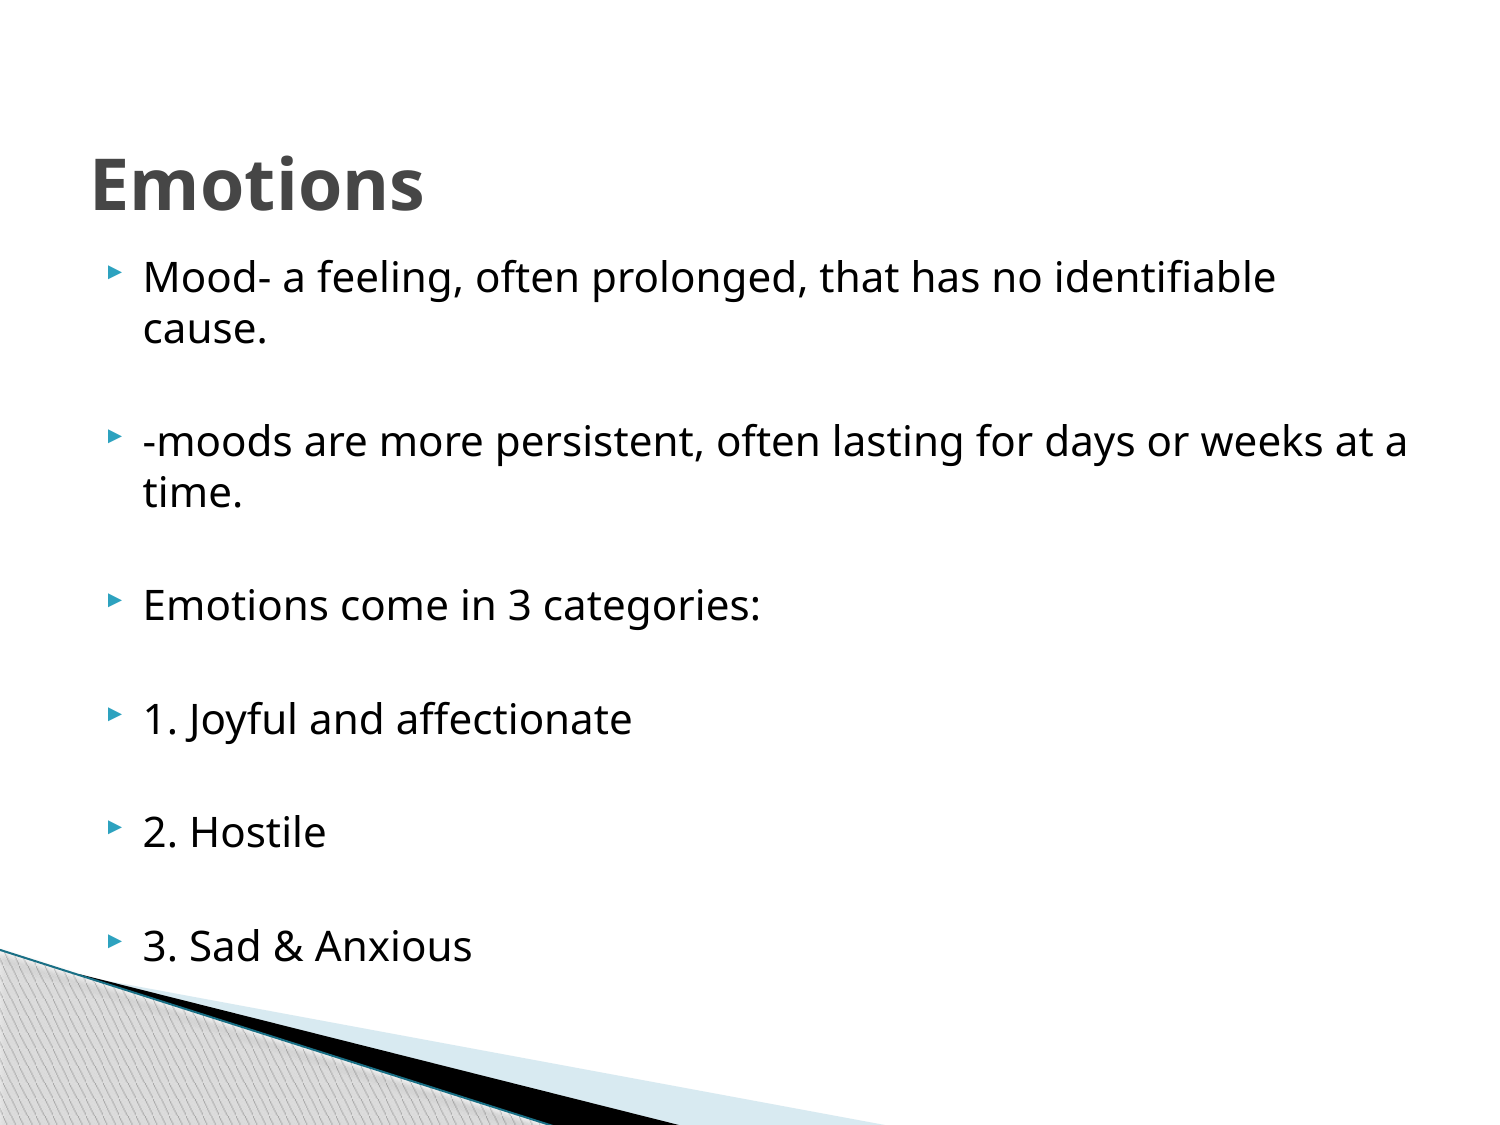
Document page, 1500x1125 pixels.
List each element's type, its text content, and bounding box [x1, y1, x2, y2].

title Emotions [75, 45, 1425, 233]
list Mood- a feeling, often prolonged, that has no identifiable cause. -moods are more persistent, often lasting for days or weeks at a time. Emotions come in 3 categories: 1. Joyful and affectionate 2. Hostile 3. Sad & Anxious [75, 243, 1425, 986]
